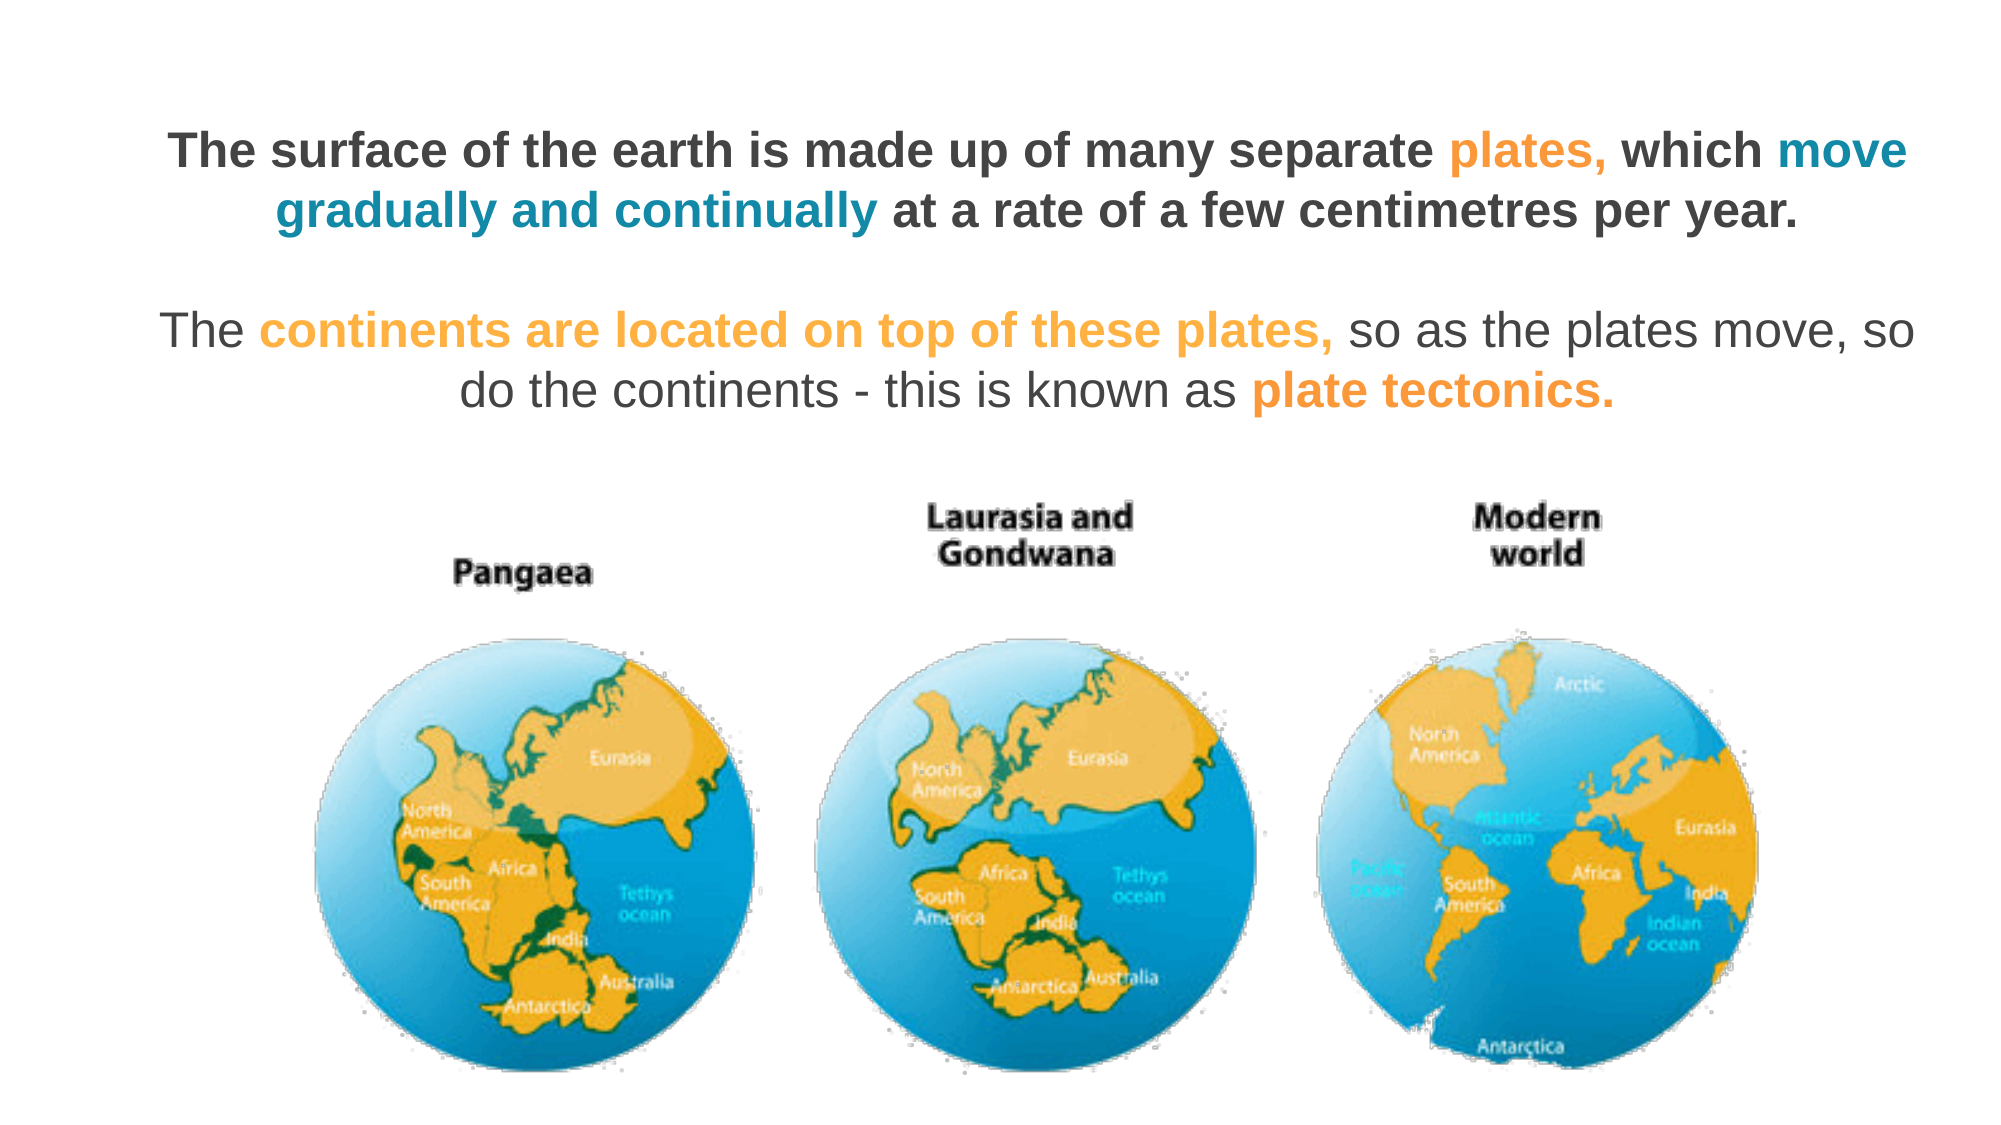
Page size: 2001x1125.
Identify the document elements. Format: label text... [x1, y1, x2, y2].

picture [306, 491, 1769, 1085]
text_box The surface of the earth is made up of many separate plates, which move gradually and continually at a rate of a few centimetres per year. The continents are located on top of these plates, so as the plates move, so do the continents - this is known as plate tectonics. [118, 110, 1957, 426]
